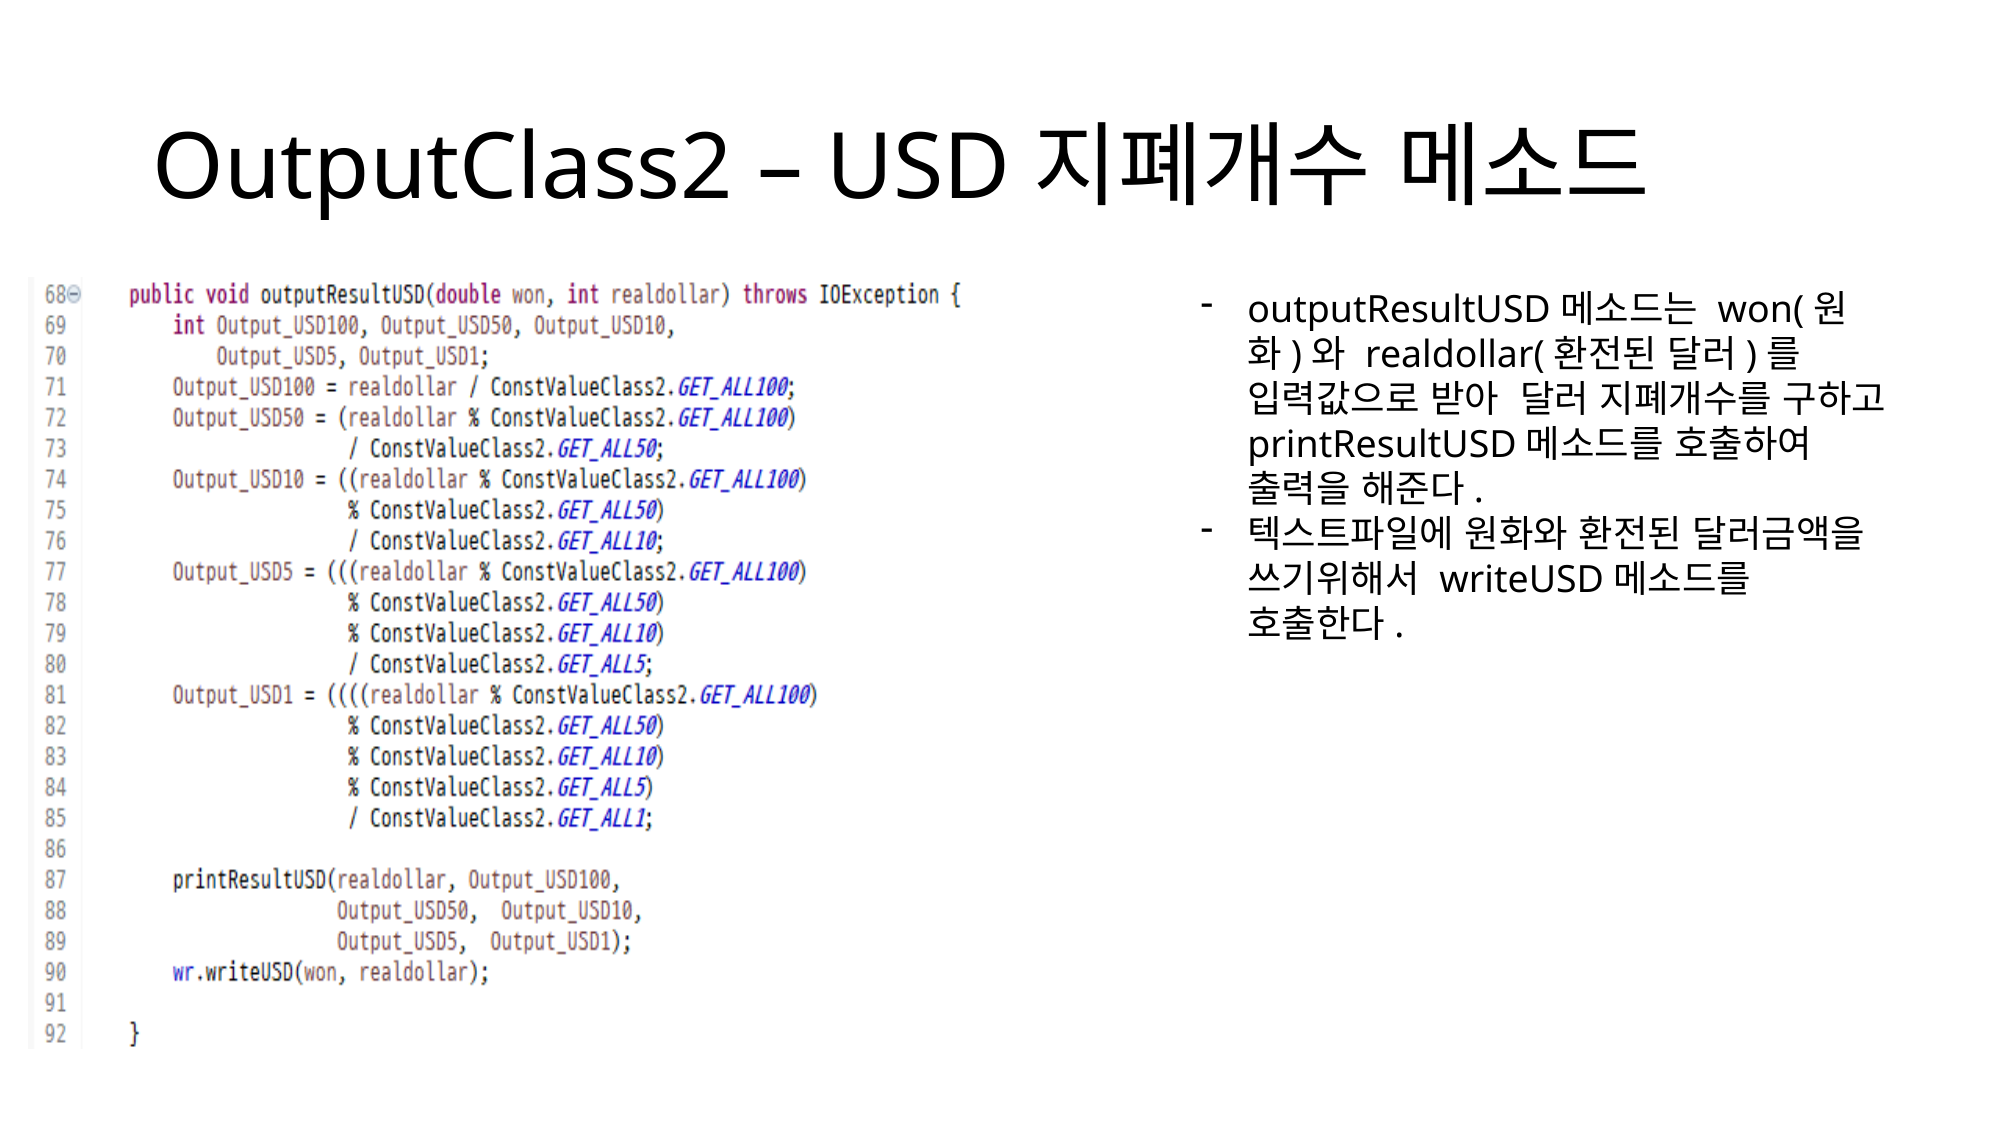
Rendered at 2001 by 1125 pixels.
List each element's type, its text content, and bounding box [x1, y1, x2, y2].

title OutputClass2 – USD지폐개수 메소드 [137, 59, 1863, 278]
text_box outputResultUSD메소드는 won(원화)와 realdollar(환전된 달러)를 입력값으로 받아 달러 지폐개수를 구하고 printResultUSD메소드를 호출하여 출력을 해준다. 텍스트파일에 원화와 환전된 달러금액을 쓰기위해서 writeUSD메소드를 호출한다. [1185, 277, 1912, 652]
picture [28, 277, 1026, 1049]
